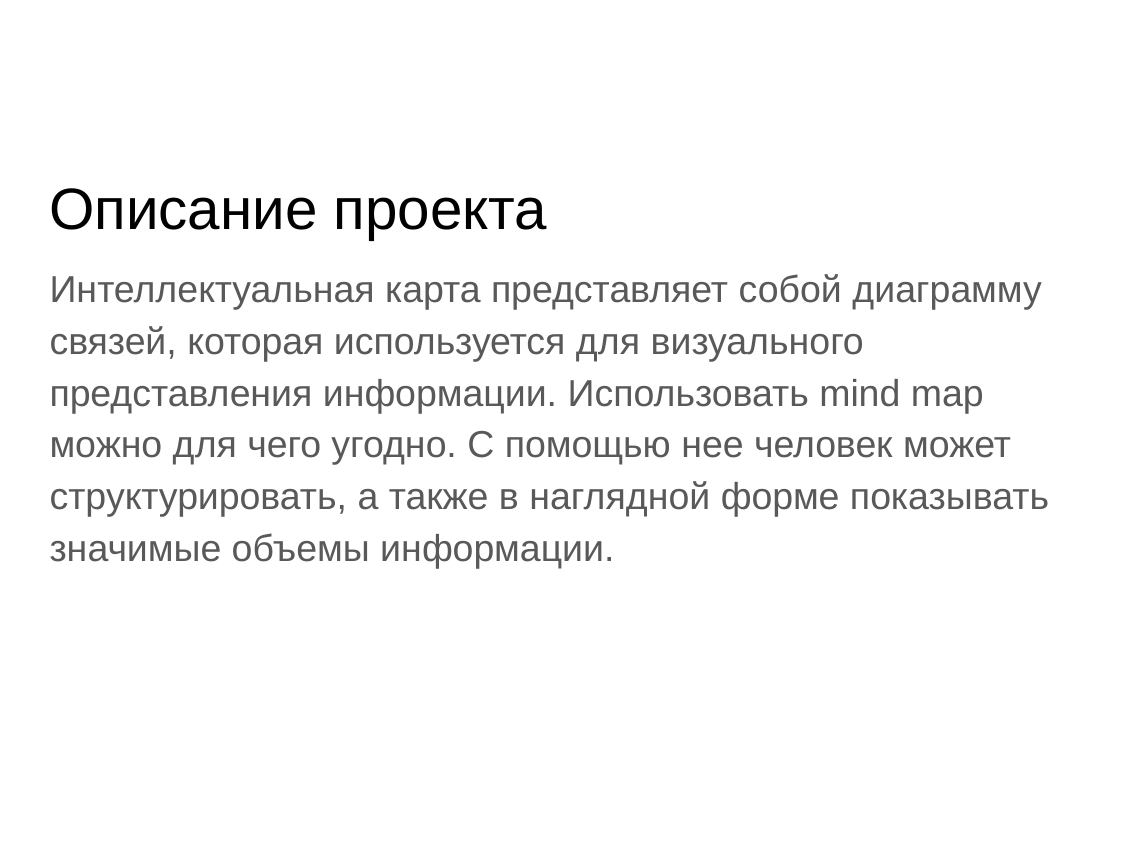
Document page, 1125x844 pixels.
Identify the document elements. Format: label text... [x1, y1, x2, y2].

title Описание проекта [38, 160, 1087, 231]
list Интеллектуальная карта представляет собой диаграмму связей, которая используется для визуального представления информации. Использовать mind map можно для чего угодно. С помощью нее человек может структурировать, а также в наглядной форме показывать значимые объемы информации. [38, 247, 1087, 668]
